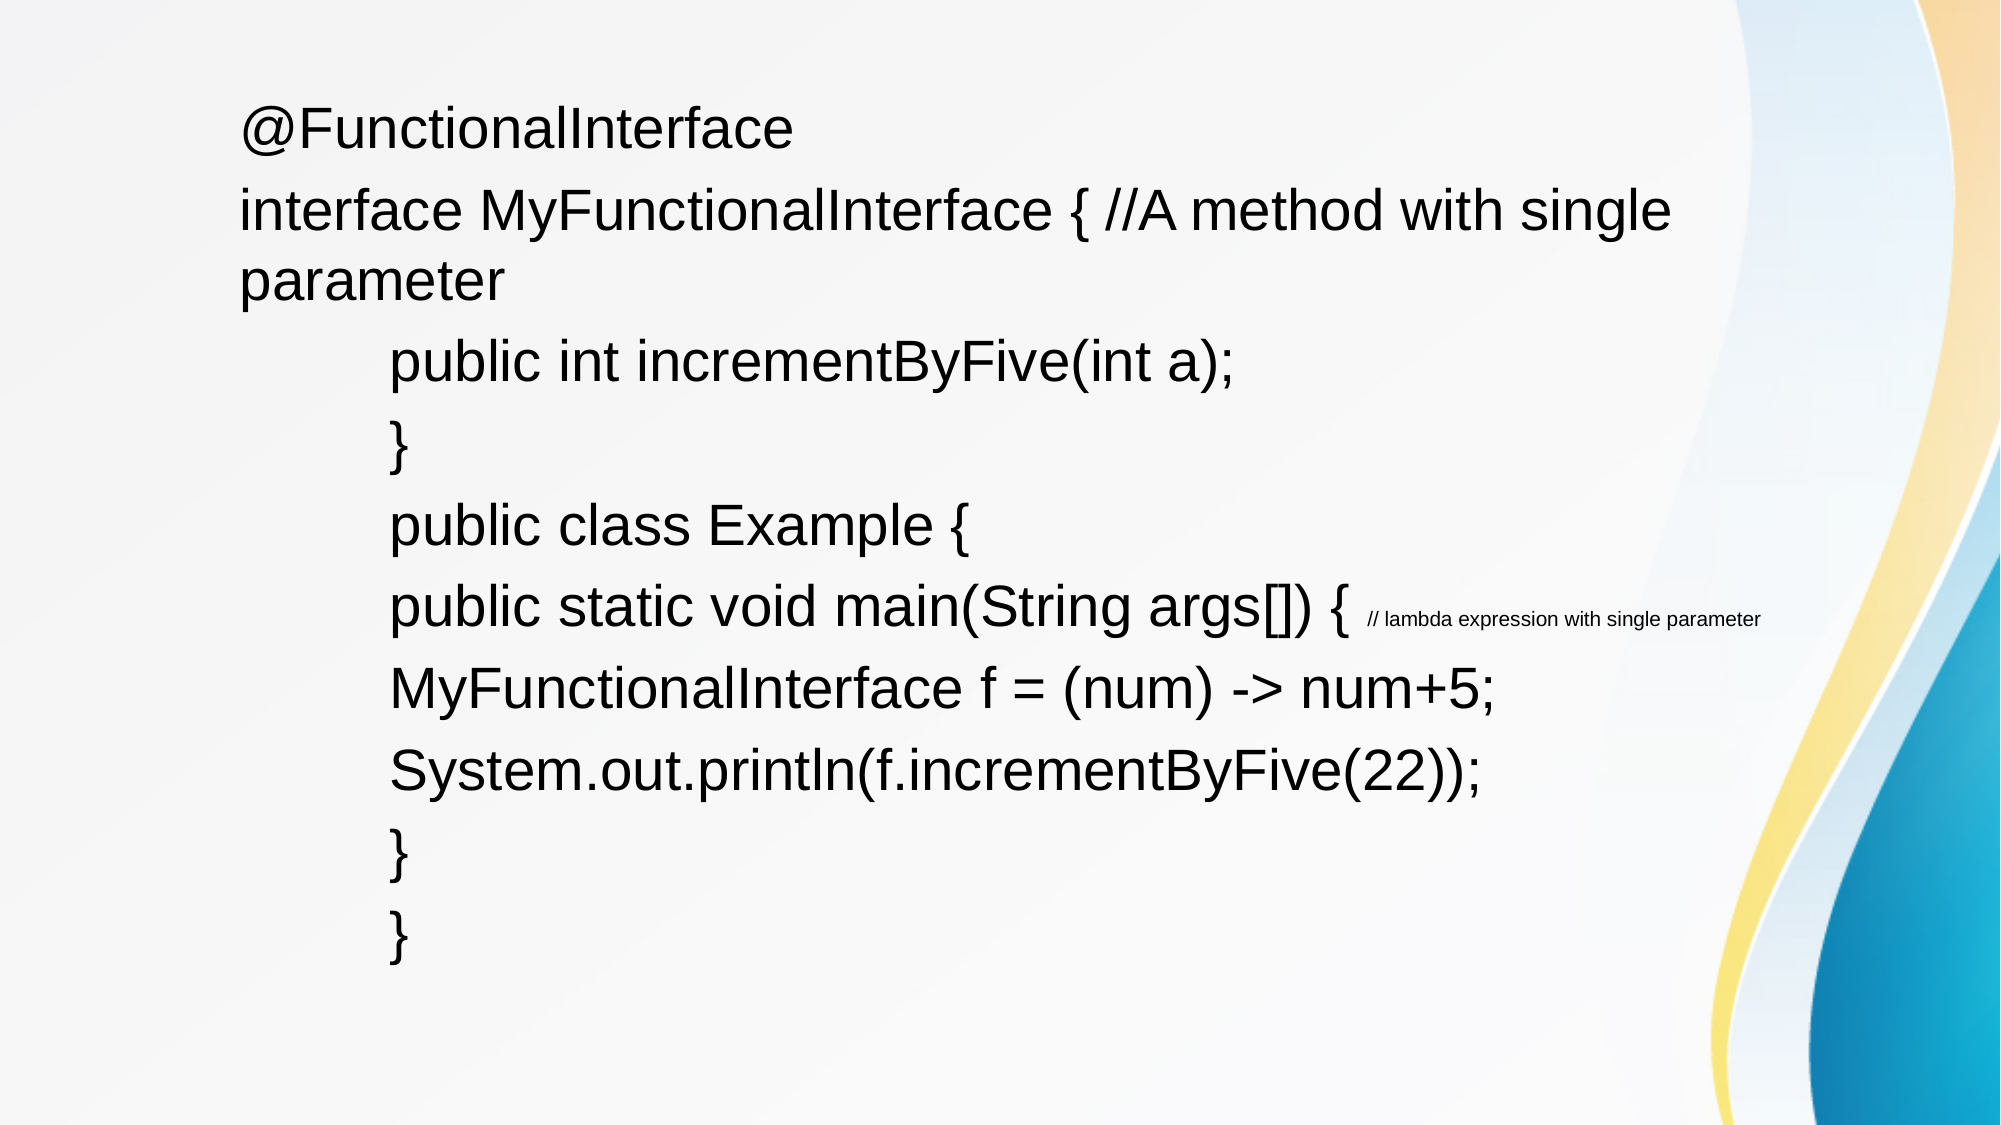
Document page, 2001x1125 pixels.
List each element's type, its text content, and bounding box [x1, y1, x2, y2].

list @FunctionalInterface interface MyFunctionalInterface { //A method with single parameter public int incrementByFive(int a); } public class Example { public static void main(String args[]) { // lambda expression with single parameter MyFunctionalInterface f = (num) -> num+5; System.out.println(f.incrementByFive(22)); } } [224, 82, 1801, 963]
picture [0, 0, 2001, 1125]
